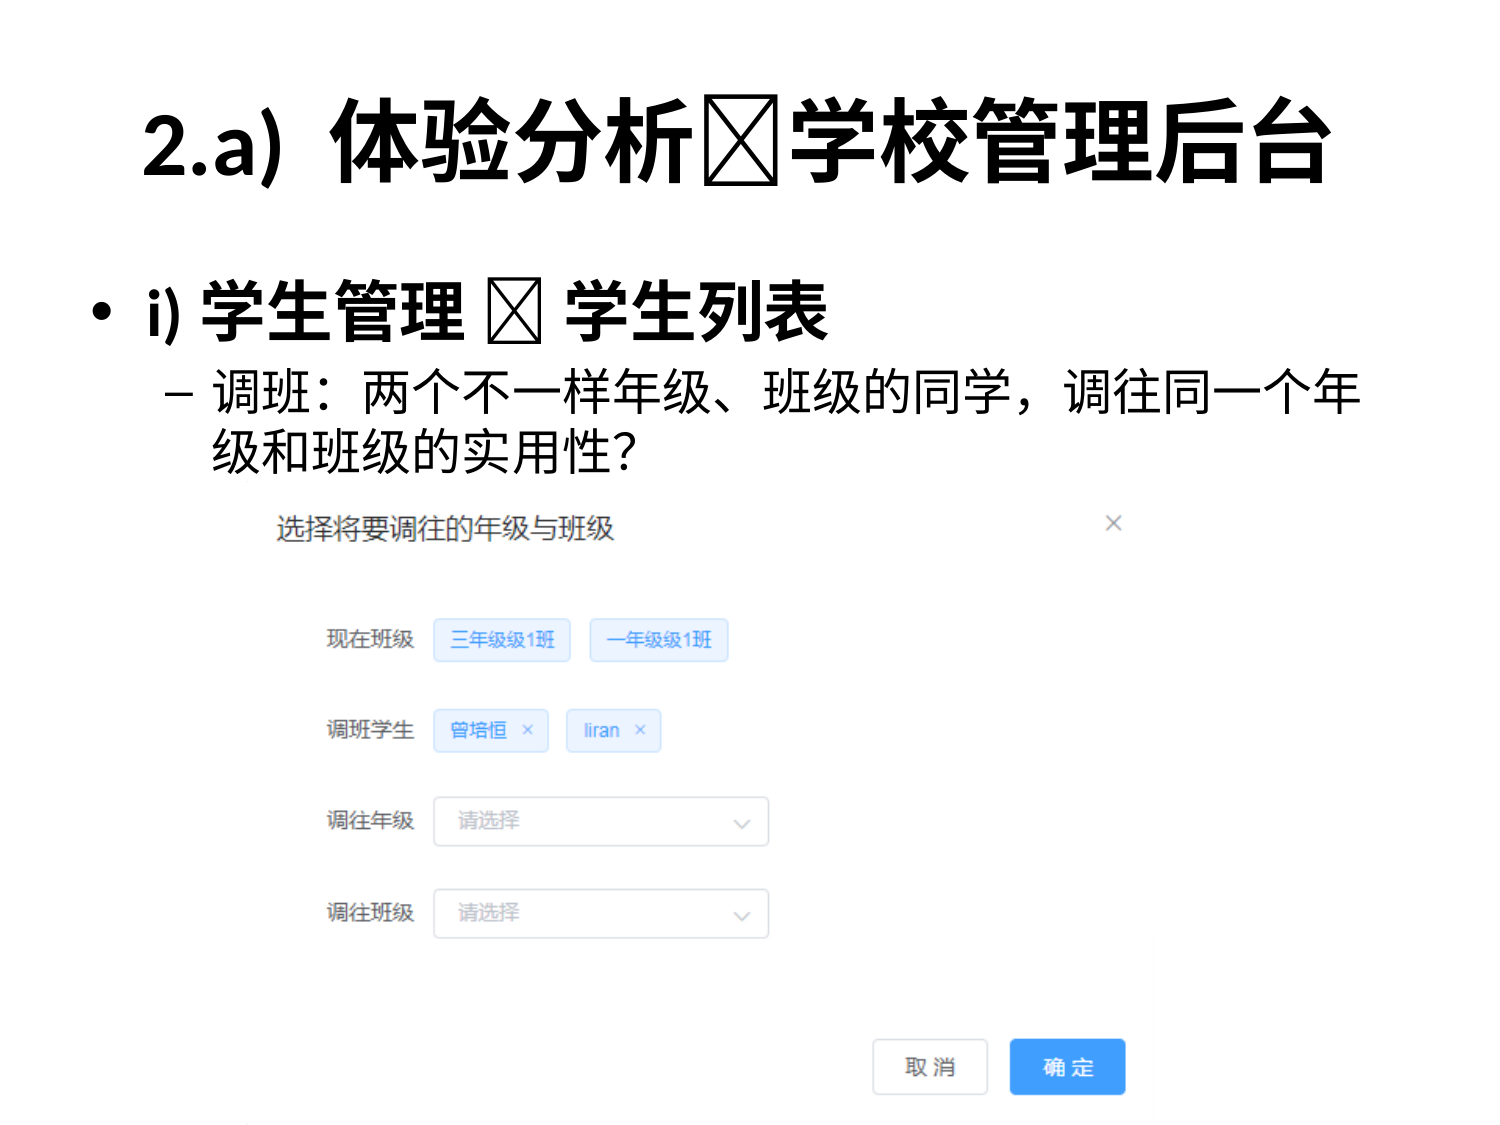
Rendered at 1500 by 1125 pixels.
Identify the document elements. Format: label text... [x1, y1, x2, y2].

title 2.a) 体验分析学校管理后台 [75, 45, 1425, 233]
list i)学生管理  学生列表 调班：两个不一样年级、班级的同学，调往同一个年级和班级的实用性？ [75, 262, 1425, 1005]
picture [245, 480, 1155, 1125]
